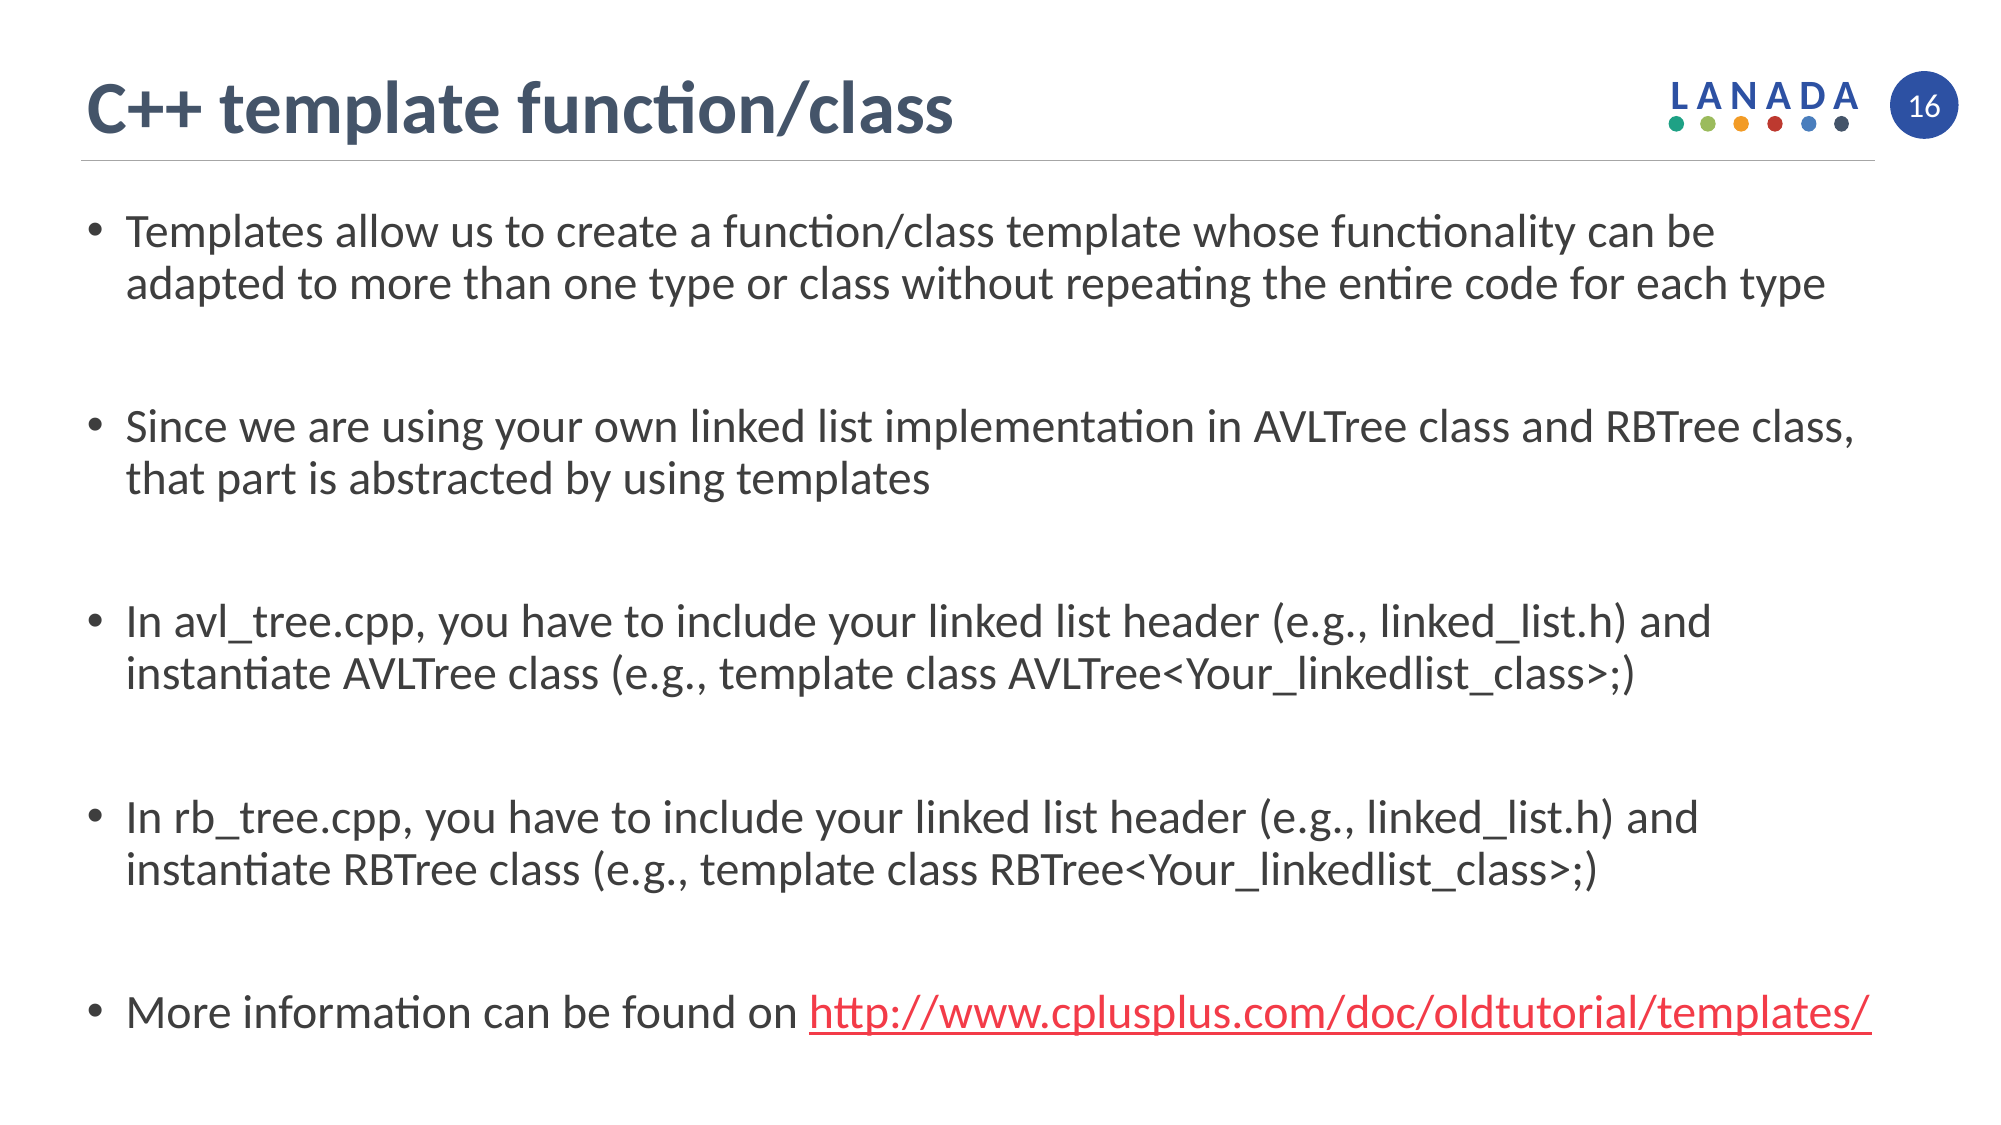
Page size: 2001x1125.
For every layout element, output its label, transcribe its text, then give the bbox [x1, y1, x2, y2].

slide_number 16 [1884, 74, 1965, 135]
title C++ template function/class [72, 57, 1900, 162]
list Templates allow us to create a function/class template whose functionality can be adapted to more than one type or class without repeating the entire code for each type Since we are using your own linked list implementation in AVLTree class and RBTree class, that part is abstracted by using templates In avl_tree.cpp, you have to include your linked list header (e.g., linked_list.h) and instantiate AVLTree class (e.g., template class AVLTree<Your_linkedlist_class>;) In rb_tree.cpp, you have to include your linked list header (e.g., linked_list.h) and instantiate RBTree class (e.g., template class RBTree<Your_linkedlist_class>;) More information can be found on http://www.cplusplus.com/doc/oldtutorial/templates/ [71, 198, 1899, 1061]
